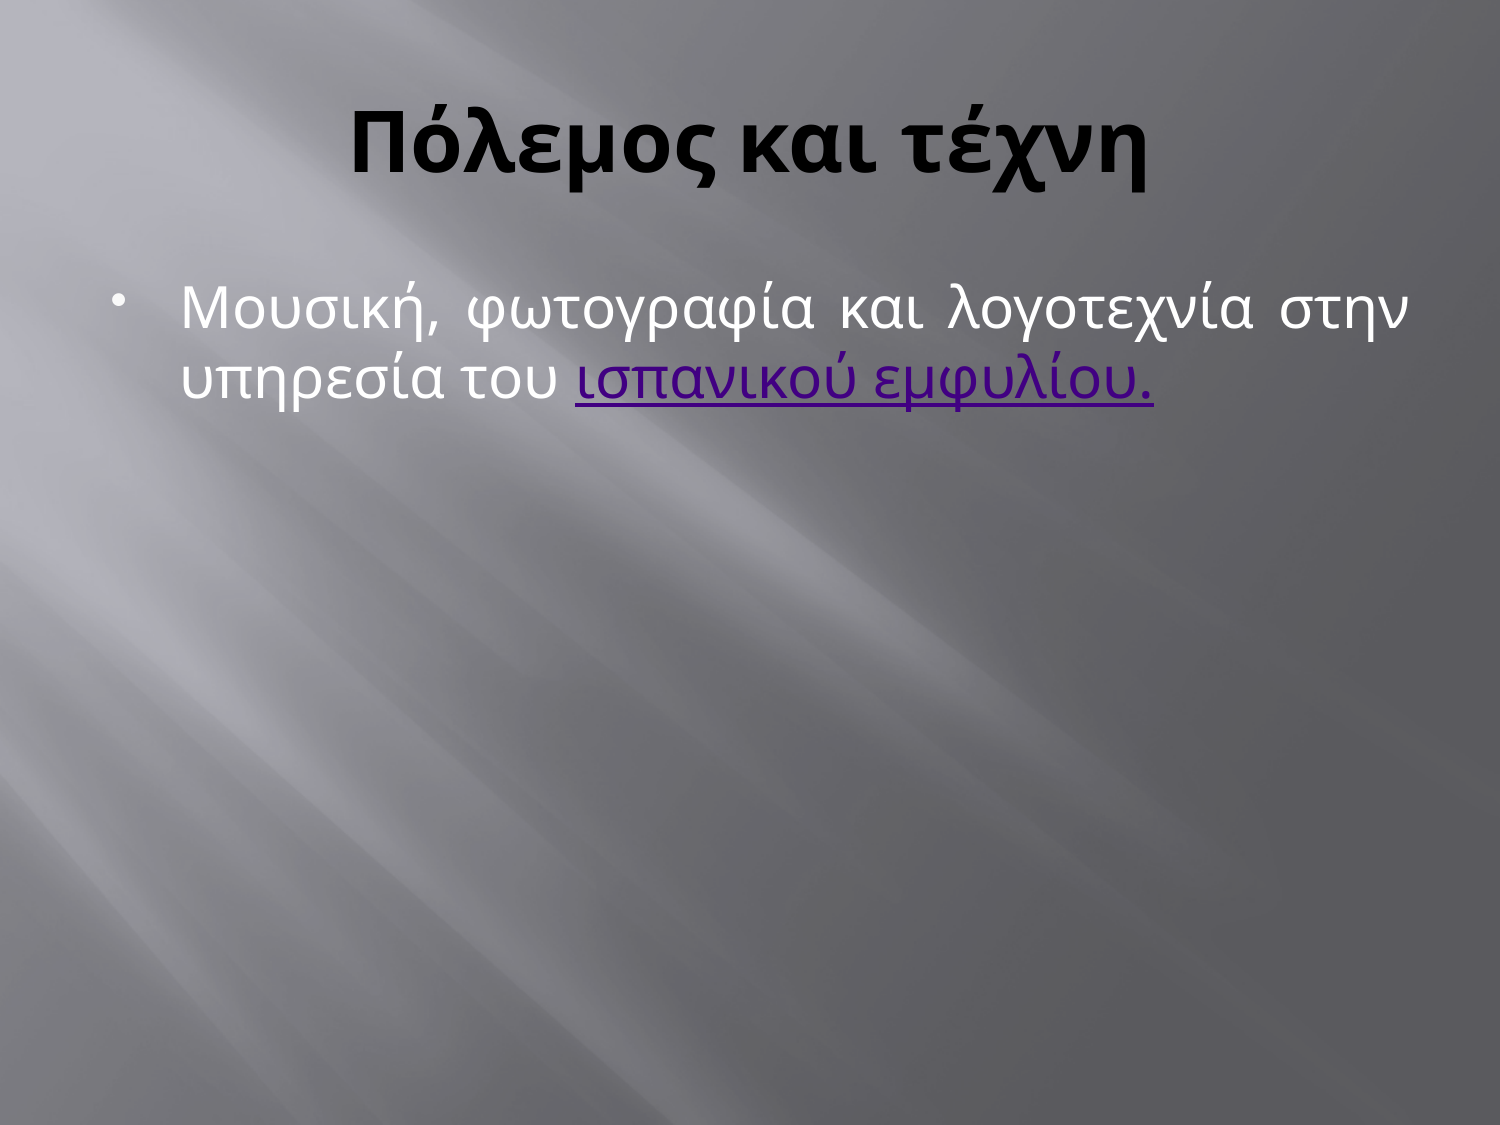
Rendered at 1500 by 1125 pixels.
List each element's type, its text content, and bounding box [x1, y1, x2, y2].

list Μουσική, φωτογραφία και λογοτεχνία στην υπηρεσία του ισπανικού εμφυλίου. [75, 262, 1425, 1035]
title Πόλεμος και τέχνη [75, 45, 1425, 233]
